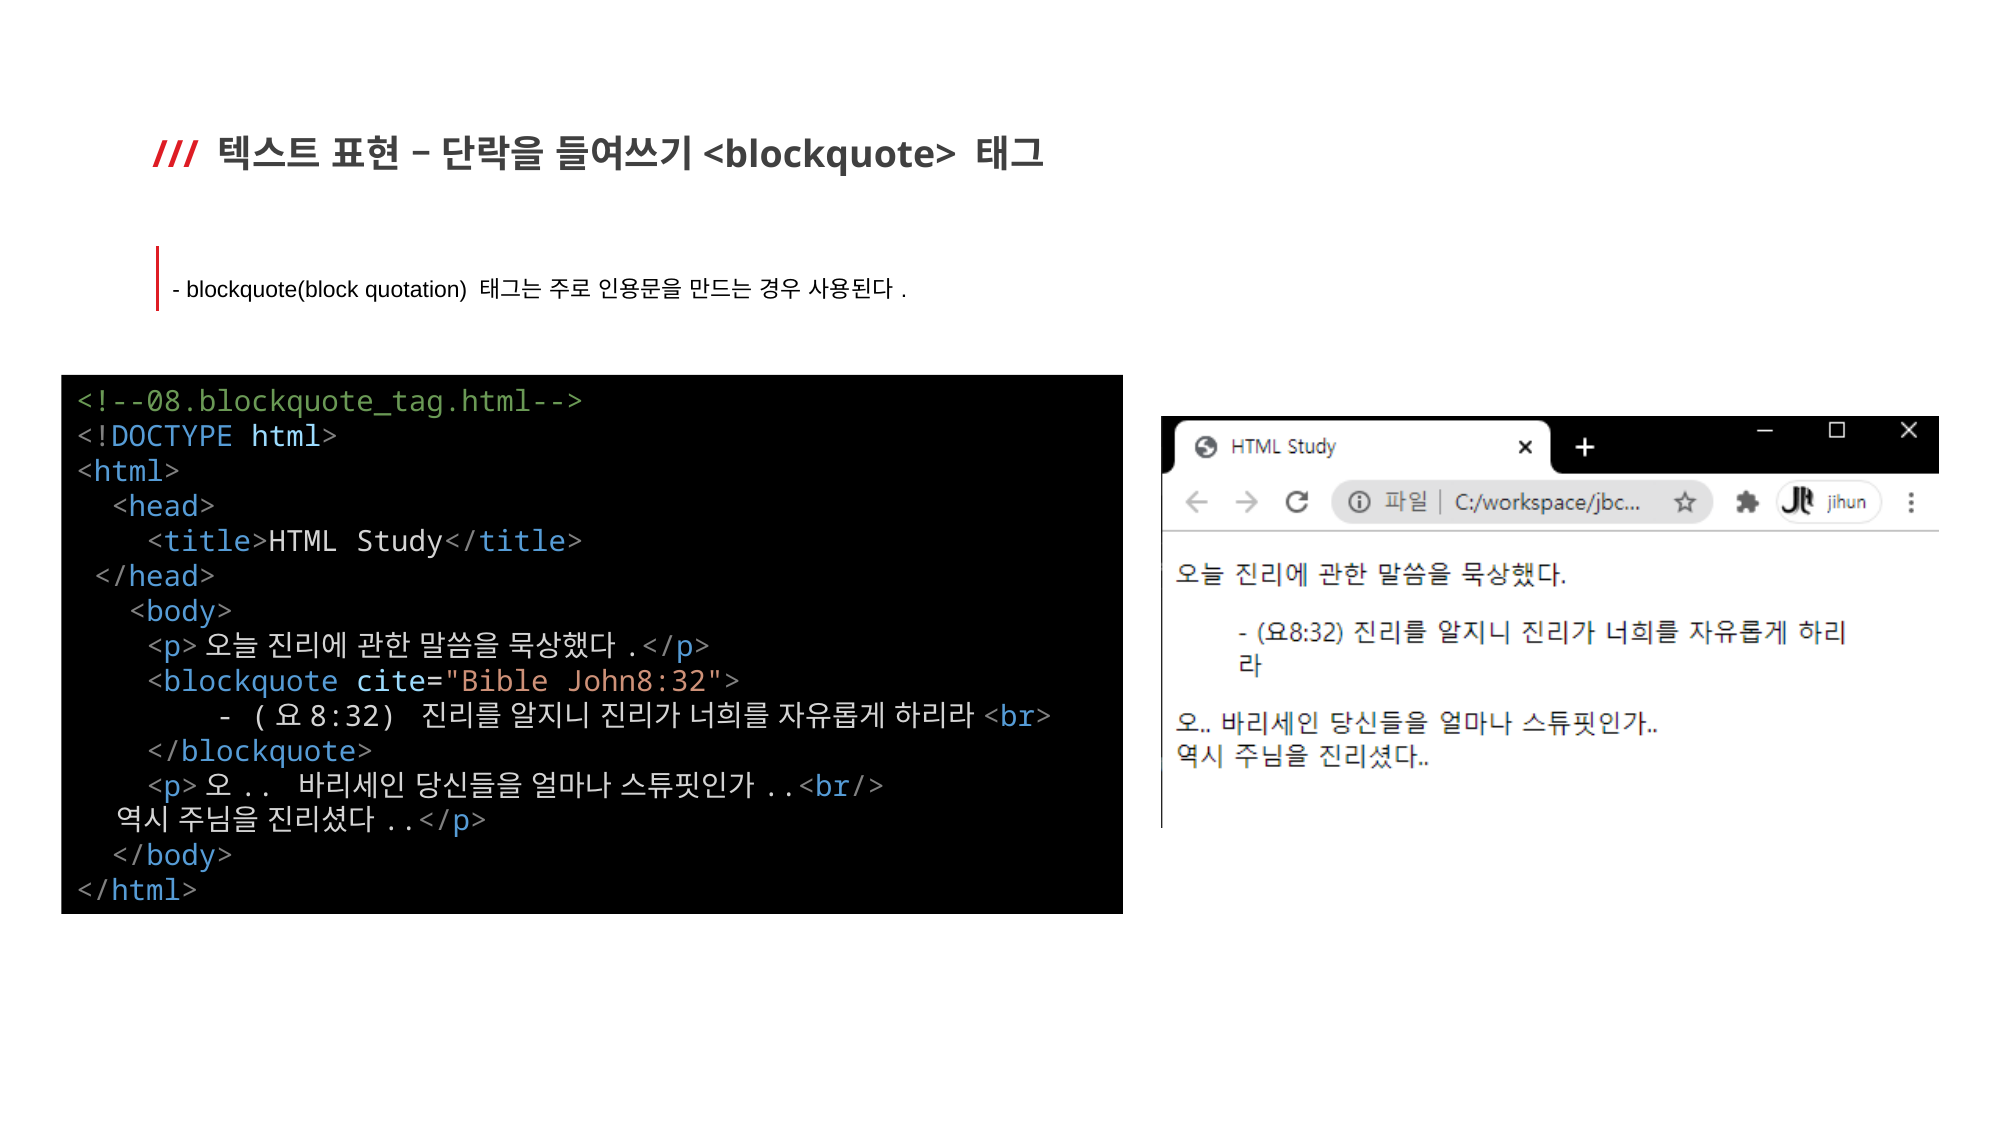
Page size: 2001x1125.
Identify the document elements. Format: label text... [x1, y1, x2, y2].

title /// 텍스트 표현 – 단락을 들여쓰기<blockquote> 태그 [137, 119, 1863, 193]
text_box <!--08.blockquote_tag.html--> <!DOCTYPE html> <html> <head> <title>HTML Study</title> </head> <body> <p>오늘 진리에 관한 말씀을 묵상했다.</p> <blockquote cite="Bible John8:32"> - (요8:32) 진리를 알지니 진리가 너희를 자유롭게 하리라<br> </blockquote> <p>오.. 바리세인 당신들을 얼마나 스튜핏인가..<br/> 역시 주님을 진리셨다..</p> </body> </html> [61, 374, 1123, 914]
table_header - blockquote(block quotation) 태그는 주로 인용문을 만드는 경우 사용된다. [159, 246, 1562, 311]
picture [1161, 416, 1939, 828]
